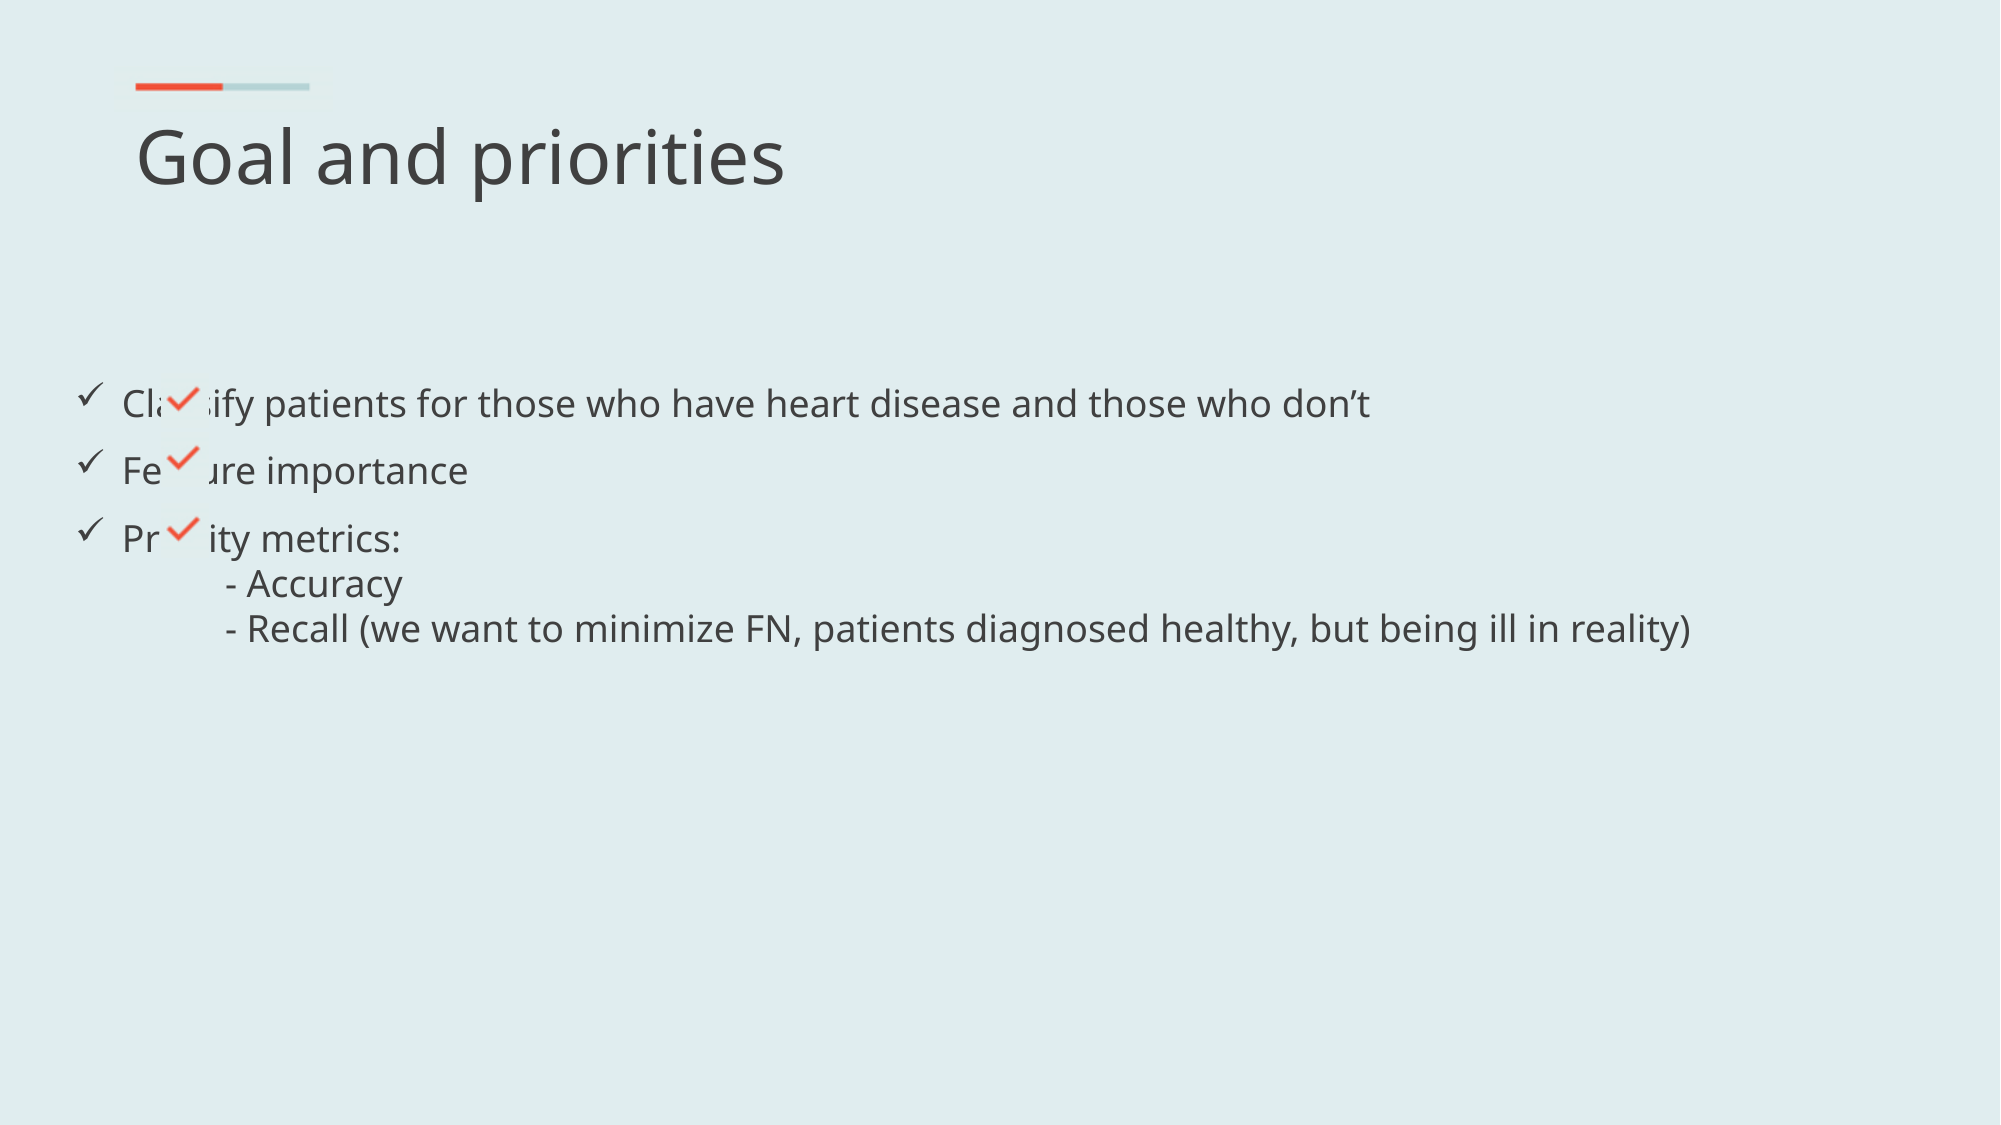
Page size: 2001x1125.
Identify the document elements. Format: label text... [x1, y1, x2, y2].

text_box Classify patients for those who have heart disease and those who don’t Feature importance Priority metrics: - Accuracy - Recall (we want to minimize FN, patients diagnosed healthy, but being ill in reality) [60, 349, 1707, 658]
text_box Goal and priorities [120, 101, 1792, 207]
picture [161, 432, 209, 487]
picture [114, 66, 333, 112]
picture [161, 373, 209, 428]
picture [161, 503, 209, 558]
